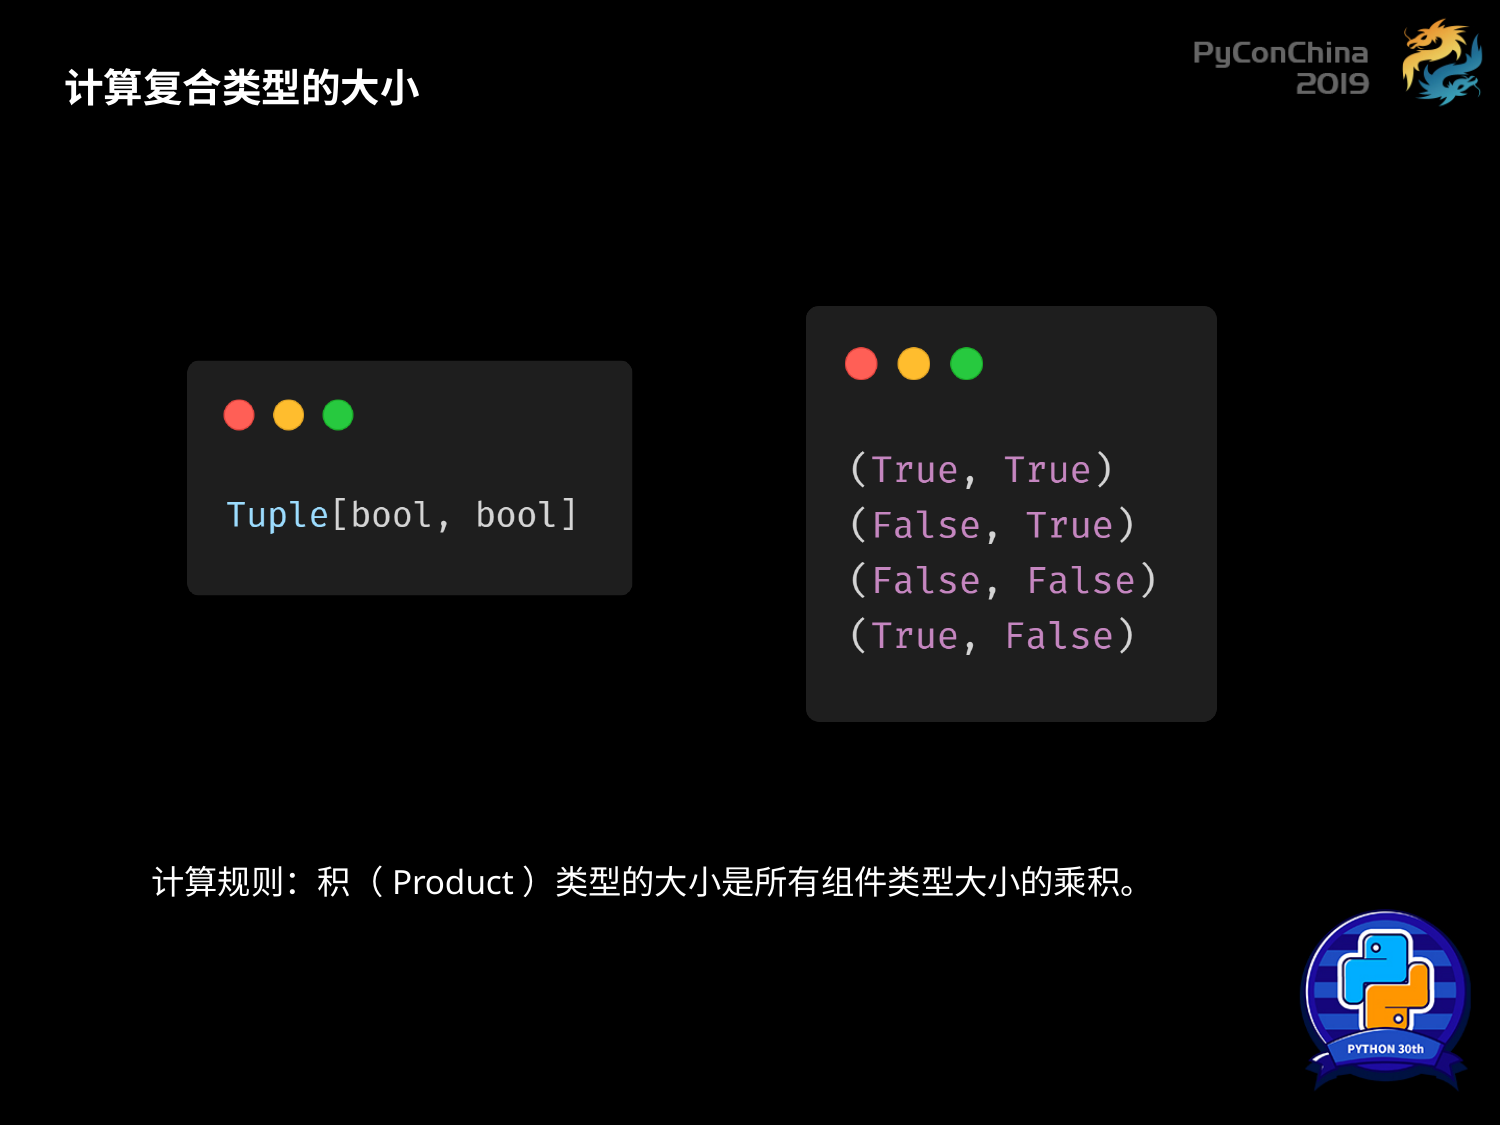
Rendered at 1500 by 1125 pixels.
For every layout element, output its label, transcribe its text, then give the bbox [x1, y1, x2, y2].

picture [0, 0, 1500, 1125]
text_box 计算规则：积（Product）类型的大小是所有组件类型大小的乘积。 [136, 833, 1183, 909]
text_box 计算复合类型的大小 [49, 55, 436, 119]
